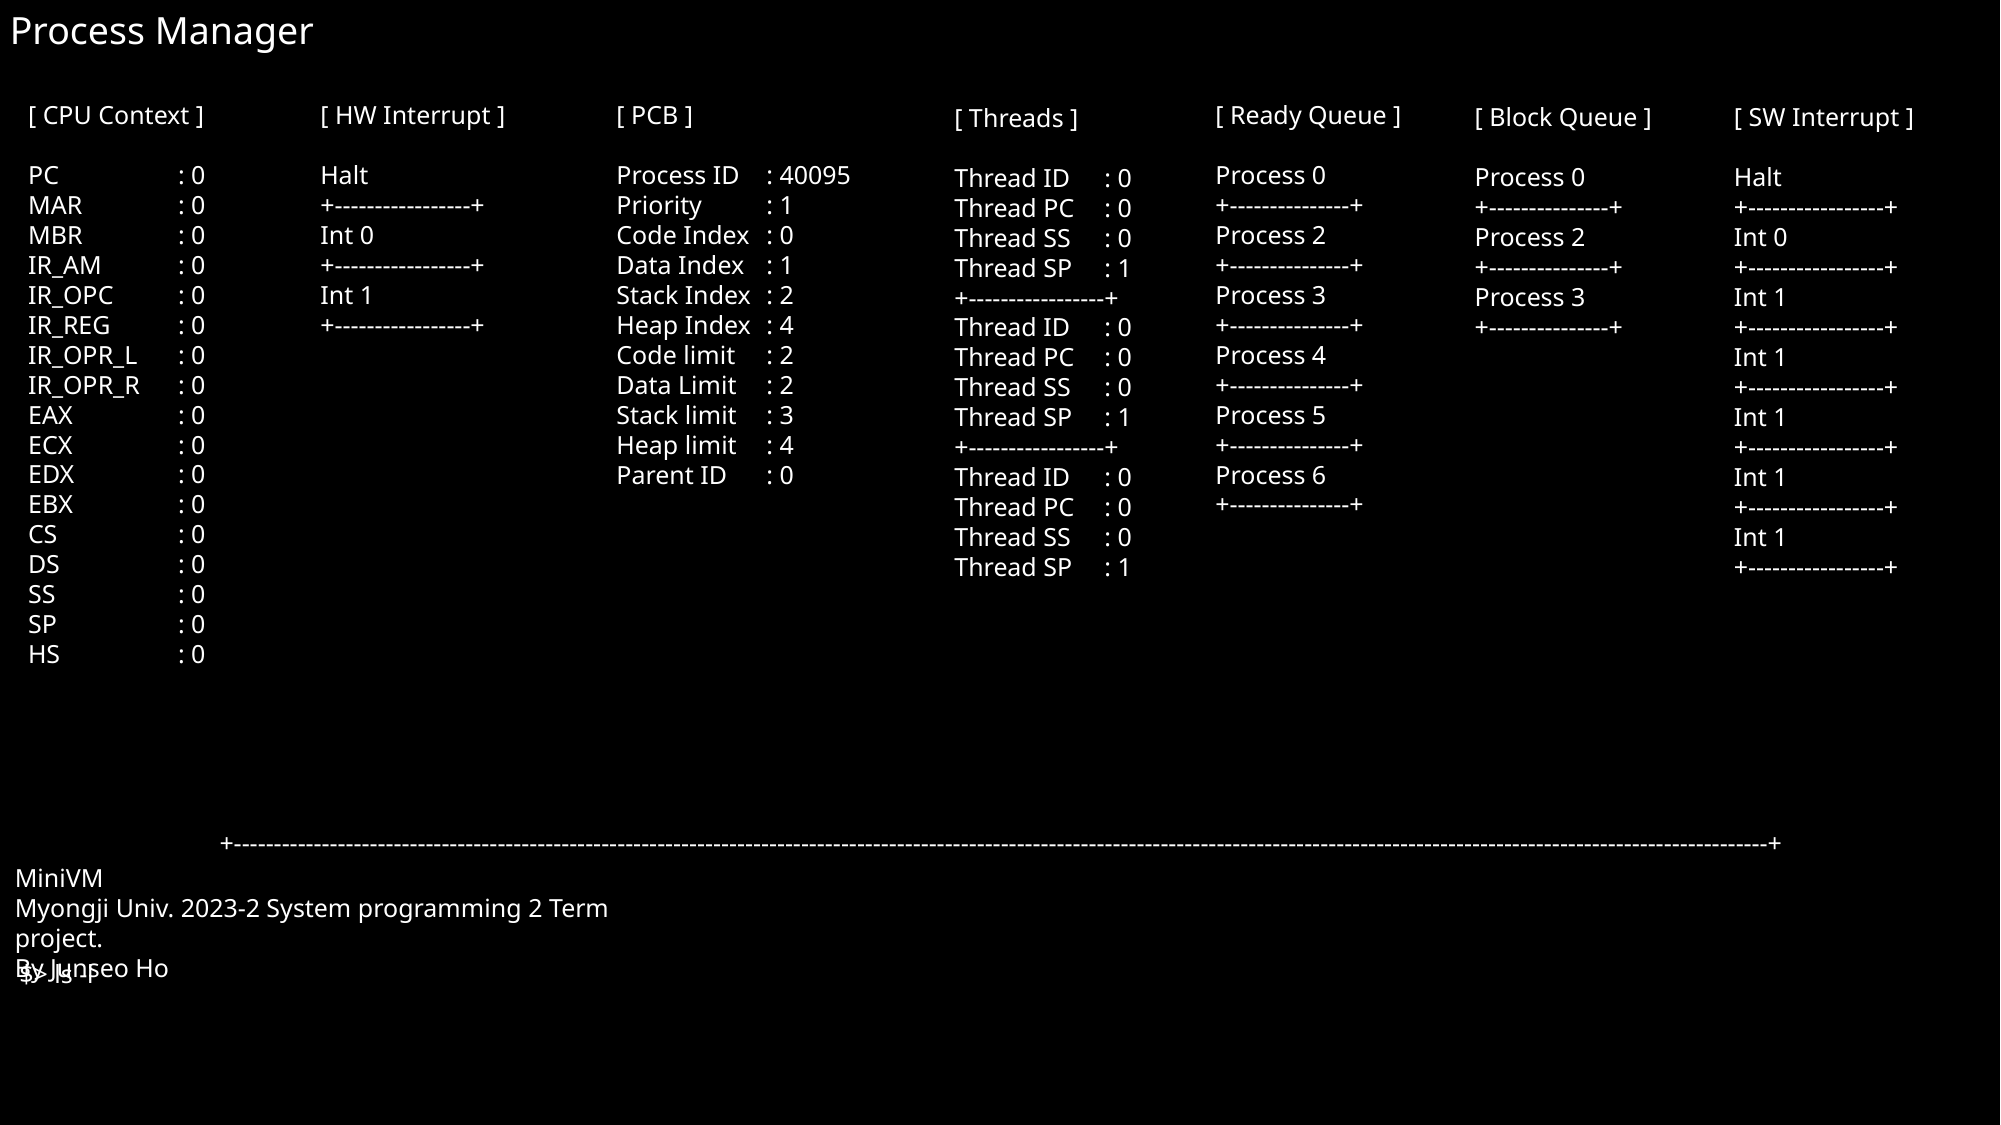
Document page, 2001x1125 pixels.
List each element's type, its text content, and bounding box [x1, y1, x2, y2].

text_box [ Block Queue ] Process 0 +---------------+ Process 2 +---------------+ Process 3 +---------------+ [1459, 94, 1668, 379]
text_box [ PCB ] Process ID : 40095 Priority : 1 Code Index : 0 Data Index : 1 Stack Index : 2 Heap Index : 4 Code limit : 2 Data Limit : 2 Stack limit : 3 Heap limit : 4 Parent ID : 0 [601, 92, 866, 557]
text_box [ CPU Context ] PC : 0 MAR : 0 MBR : 0 IR_AM : 0 IR_OPC : 0 IR_REG : 0 IR_OPR_L : 0 IR_OPR_R : 0 EAX : 0 ECX : 0 EDX : 0 EBX : 0 CS : 0 DS : 0 SS : 0 SP : 0 HS : 0 [13, 92, 221, 706]
text_box [ HW Interrupt ] Halt +-----------------+ Int 0 +-----------------+ Int 1 +-----------------+ [305, 92, 521, 347]
text_box MiniVM Myongji Univ. 2023-2 System programming 2 Term project. By Junseo Ho [0, 854, 716, 990]
text_box [ Threads ] Thread ID : 0 Thread PC : 0 Thread SS : 0 Thread SP : 1 +-----------------+ Thread ID : 0 Thread PC : 0 Thread SS : 0 Thread SP : 1 +-----------------+ Thread ID : 0 Thread PC : 0 Thread SS : 0 Thread SP : 1 [939, 95, 1147, 619]
text_box [ SW Interrupt ] Halt +-----------------+ Int 0 +-----------------+ Int 1 +-----------------+ Int 1 +-----------------+ Int 1 +-----------------+ Int 1 +-----------------+ Int 1 +-----------------+ [1719, 94, 1930, 619]
text_box [ Ready Queue ] Process 0 +---------------+ Process 2 +---------------+ Process 3 +---------------+ Process 4 +---------------+ Process 5 +---------------+ Process 6 +---------------+ [1200, 92, 1417, 557]
text_box $> ls -l [4, 990, 109, 996]
text_box Process Manager [0, 0, 329, 60]
text_box +------------------------------------------------------------------------------------------------------------------------------------------------------------------------------------------------+ [204, 819, 1800, 865]
